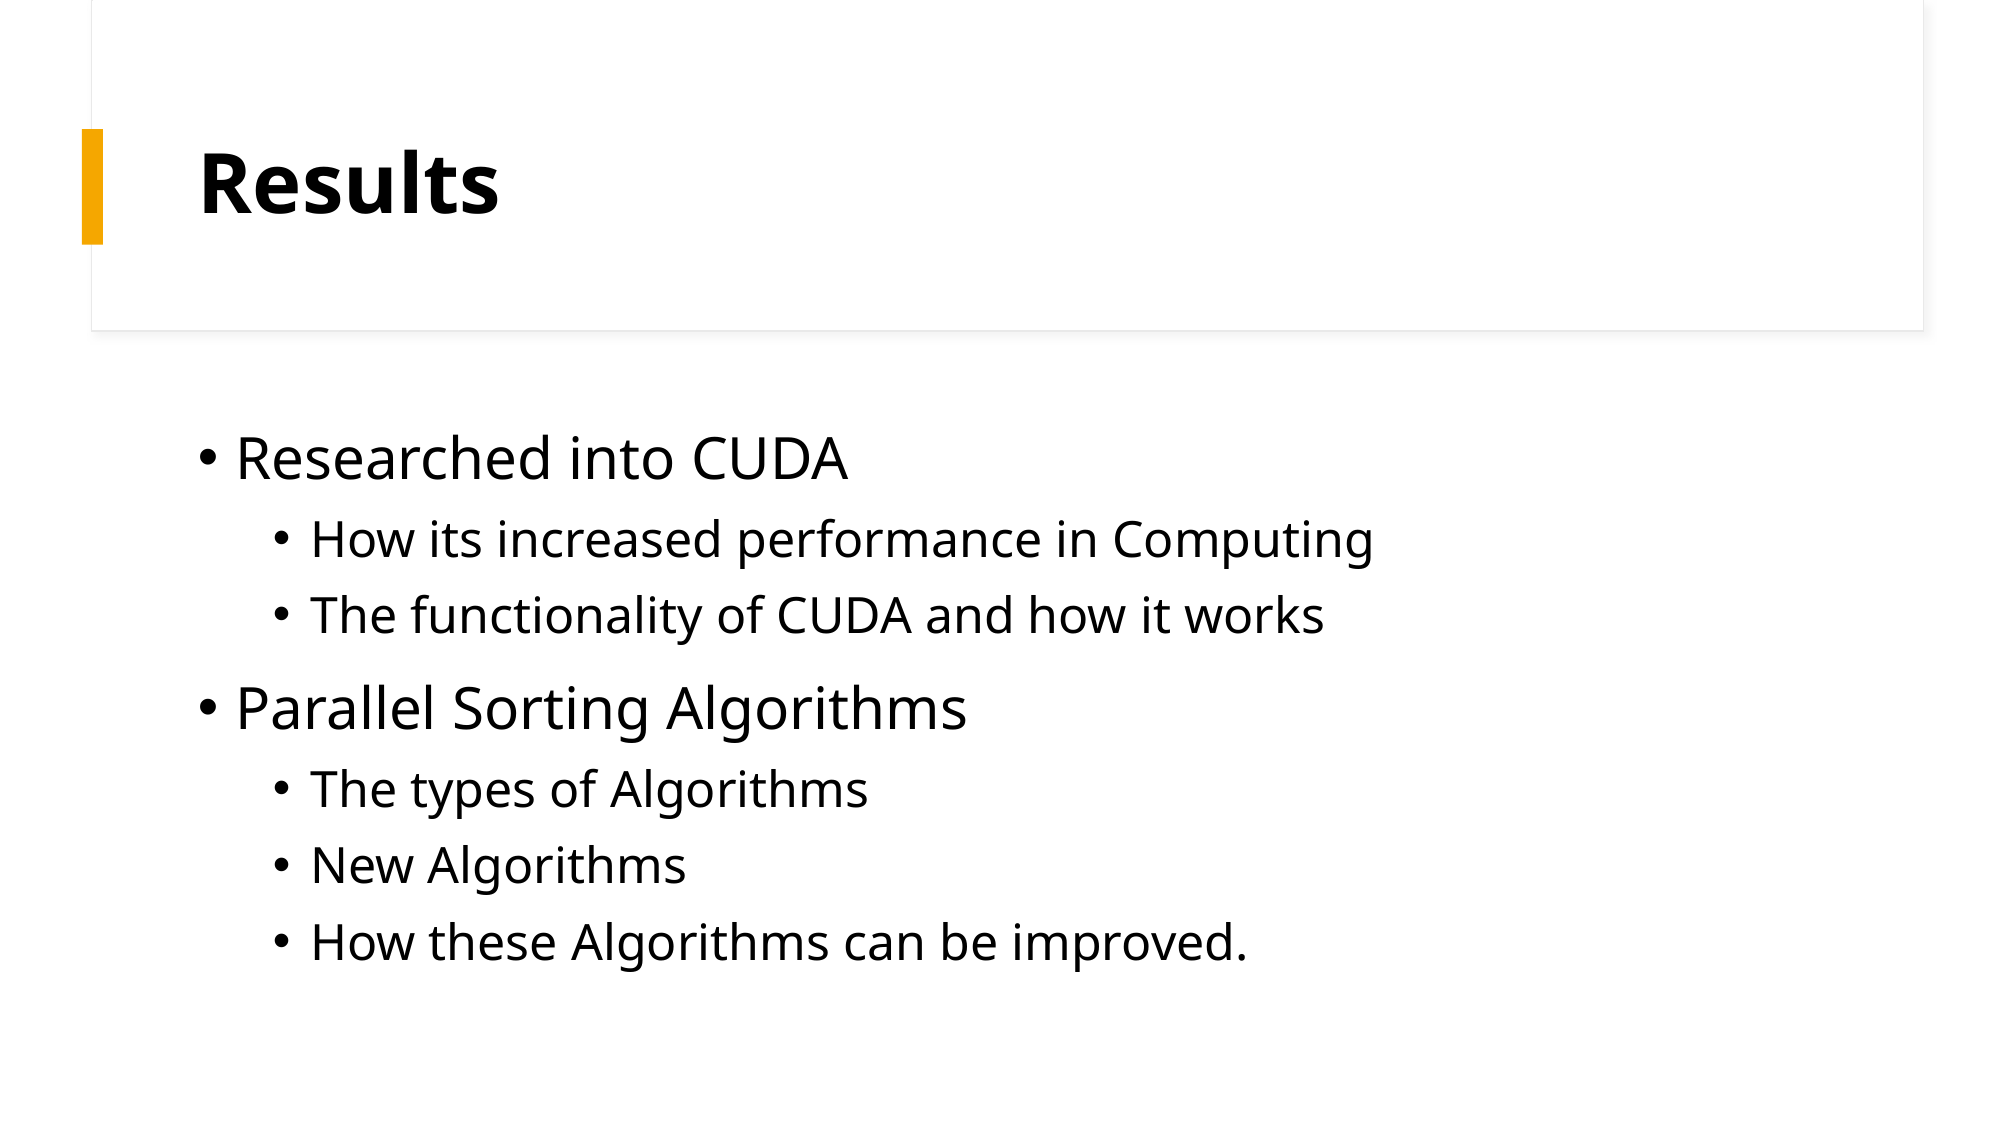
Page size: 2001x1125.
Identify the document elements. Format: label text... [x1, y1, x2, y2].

list Researched into CUDA How its increased performance in Computing The functionality of CUDA and how it works Parallel Sorting Algorithms The types of Algorithms New Algorithms How these Algorithms can be improved. [183, 406, 1851, 1013]
title Results [183, 90, 1851, 284]
